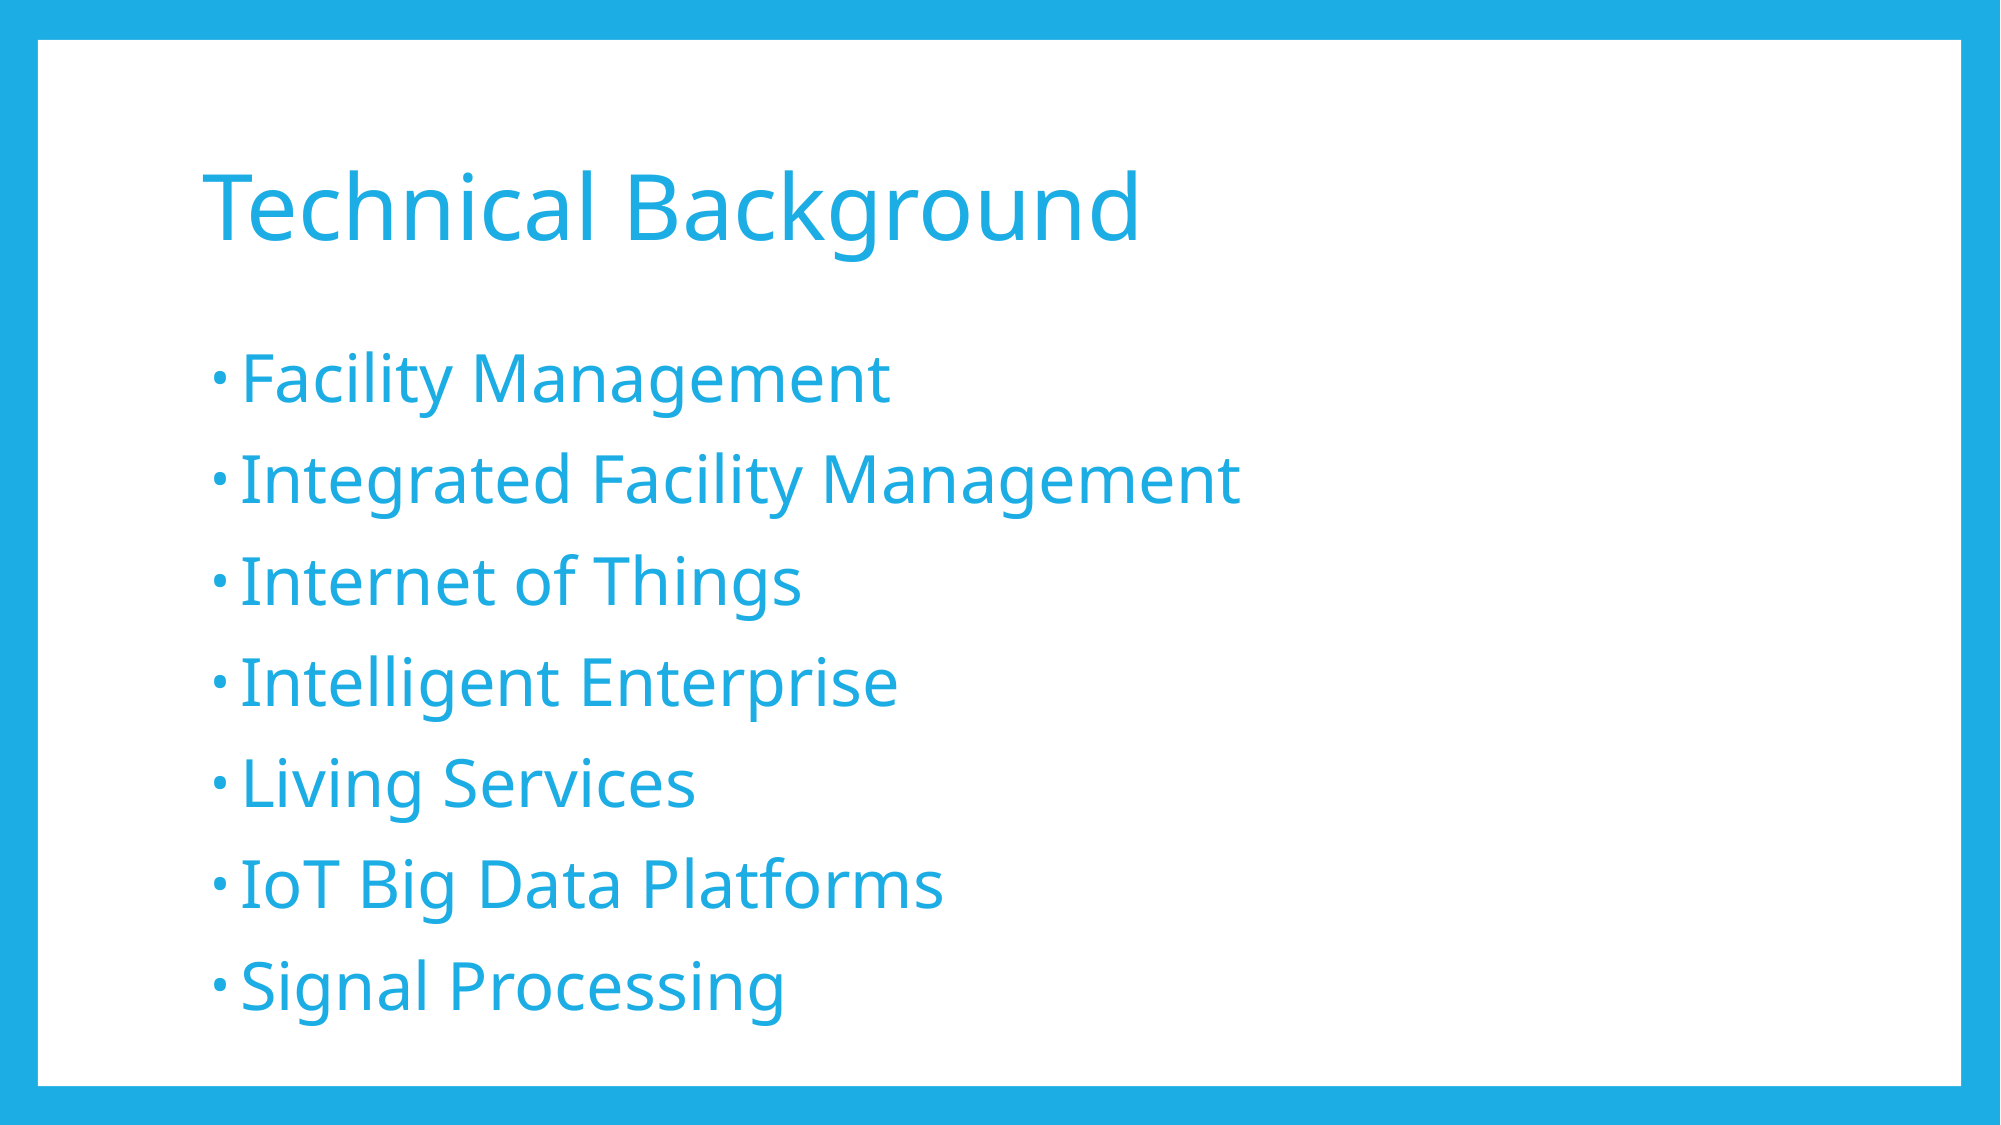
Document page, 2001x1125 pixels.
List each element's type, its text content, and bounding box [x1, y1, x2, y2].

title Technical Background [187, 99, 1808, 323]
list Facility Management Integrated Facility Management Internet of Things Intelligent Enterprise Living Services IoT Big Data Platforms Signal Processing [187, 337, 1808, 1056]
